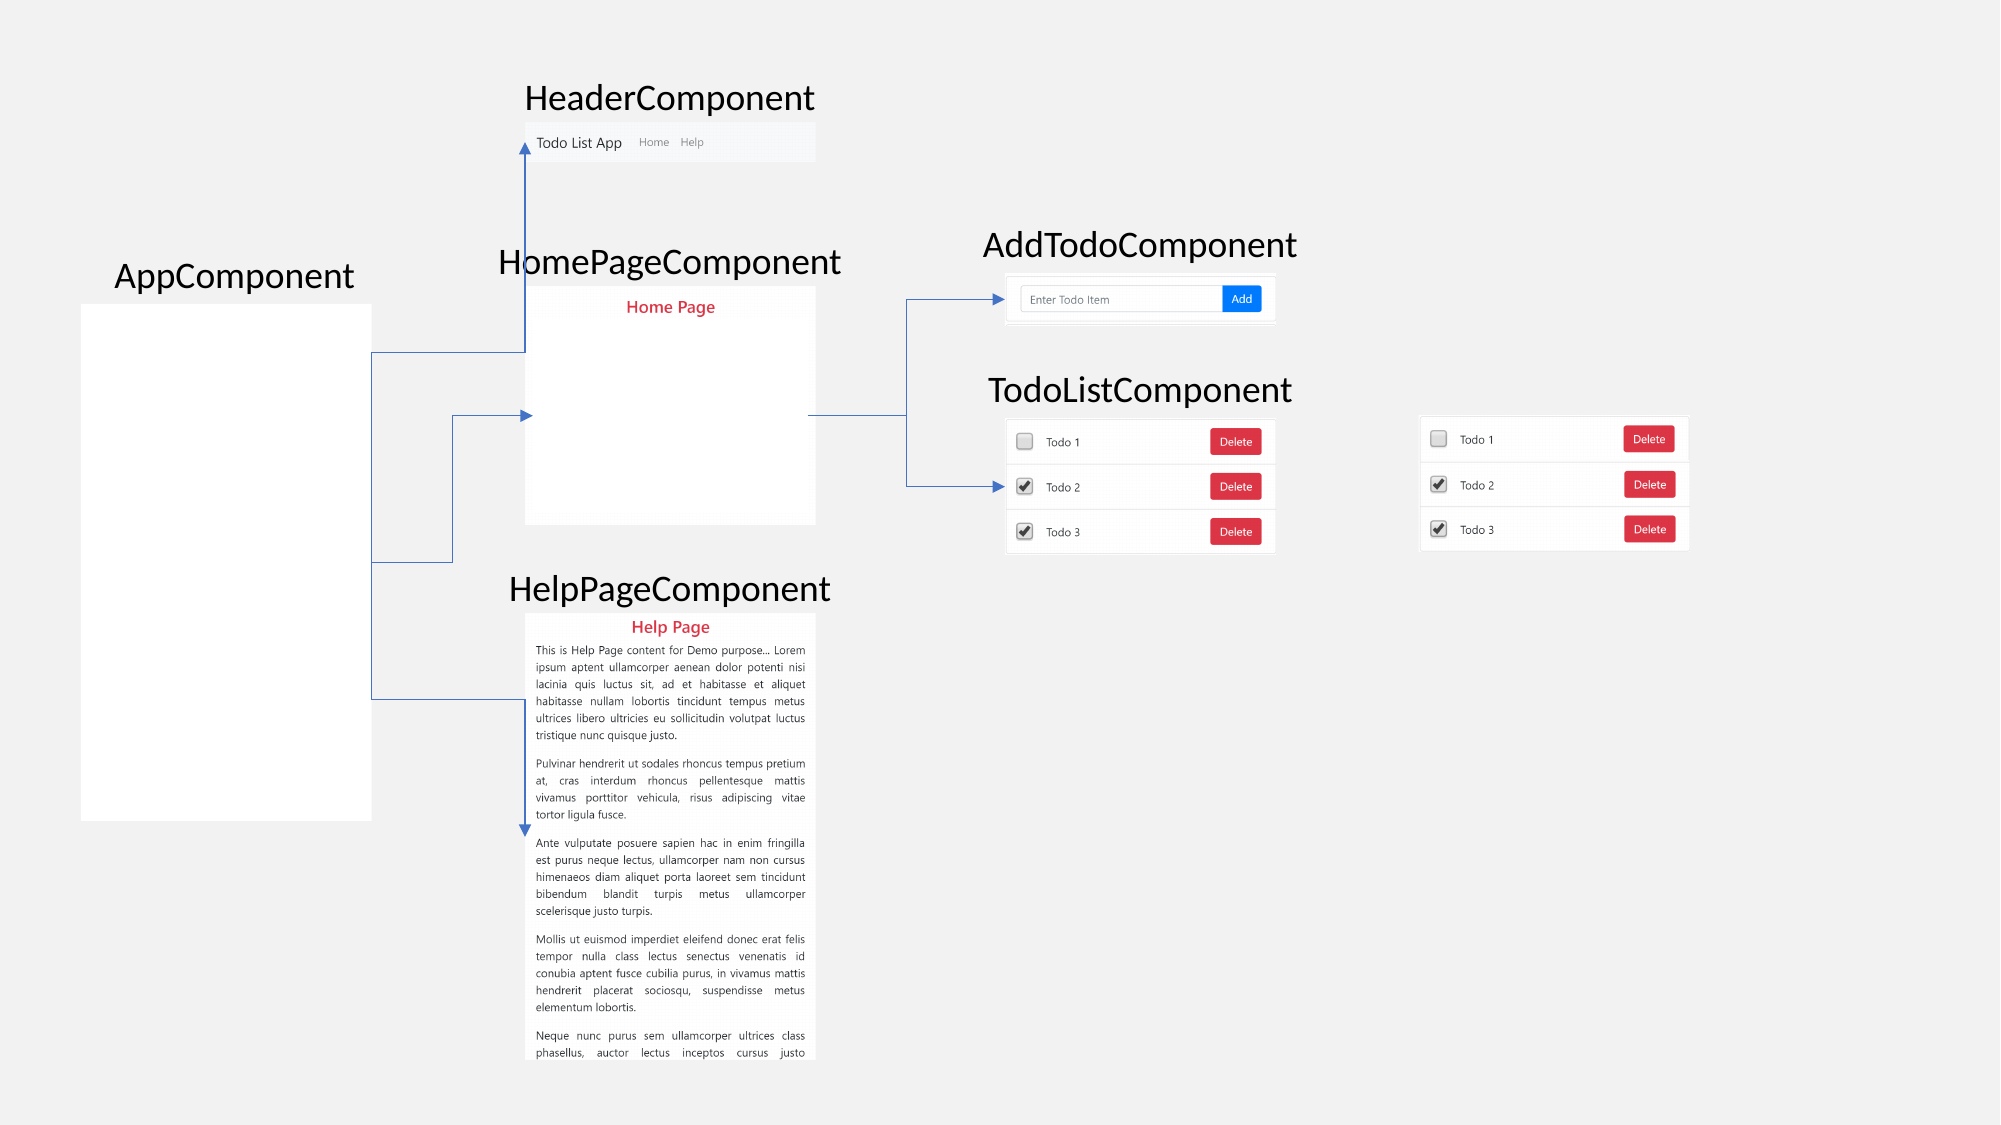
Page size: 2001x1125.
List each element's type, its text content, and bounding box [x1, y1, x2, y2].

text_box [807, 415, 1005, 487]
text_box AppComponent [99, 243, 371, 303]
picture [524, 613, 816, 1060]
text_box AddTodoComponent [968, 212, 1313, 273]
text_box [525, 286, 816, 525]
text_box TodoListComponent [1005, 357, 1308, 418]
picture [524, 122, 816, 162]
text_box HelpPageComponent [525, 556, 847, 617]
text_box HeaderComponent [509, 65, 831, 126]
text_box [371, 415, 533, 563]
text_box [371, 142, 525, 415]
text_box HomePageComponent [526, 229, 858, 290]
picture [1004, 418, 1277, 555]
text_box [807, 299, 1005, 415]
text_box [371, 563, 525, 837]
text_box [80, 303, 371, 822]
picture [1004, 273, 1277, 326]
picture [1418, 415, 1690, 552]
